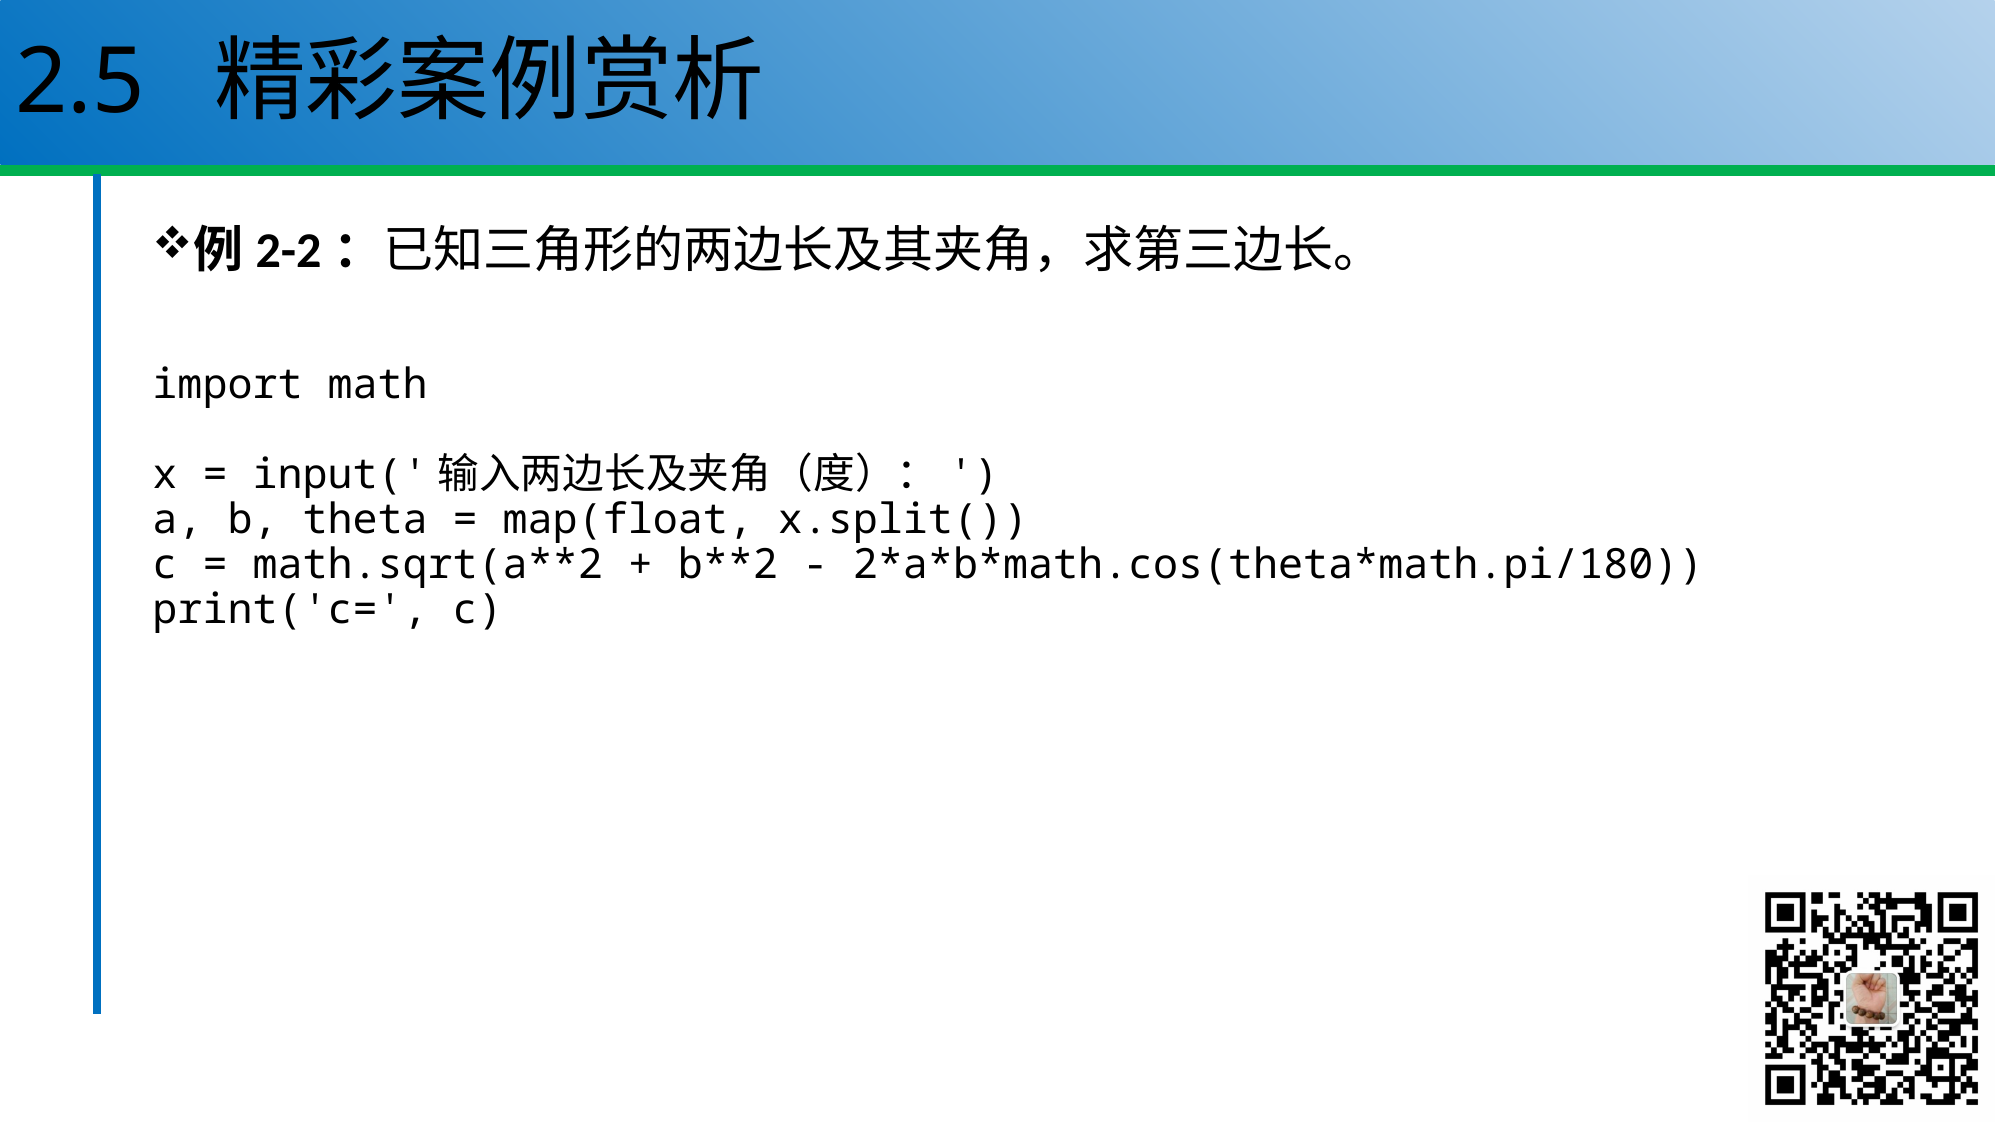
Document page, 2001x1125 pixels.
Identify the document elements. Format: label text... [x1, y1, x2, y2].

slide_number [1412, 1042, 1863, 1103]
list 例2-2：已知三角形的两边长及其夹角，求第三边长。 import math x = input('输入两边长及夹角（度）：') a, b, theta = map(float, x.split()) c = math.sqrt(a**2 + b**2 - 2*a*b*math.cos(theta*math.pi/180)) print('c=', c) [137, 216, 1863, 978]
picture [1748, 875, 1995, 1122]
title 2.5 精彩案例赏析 [0, 0, 1995, 165]
